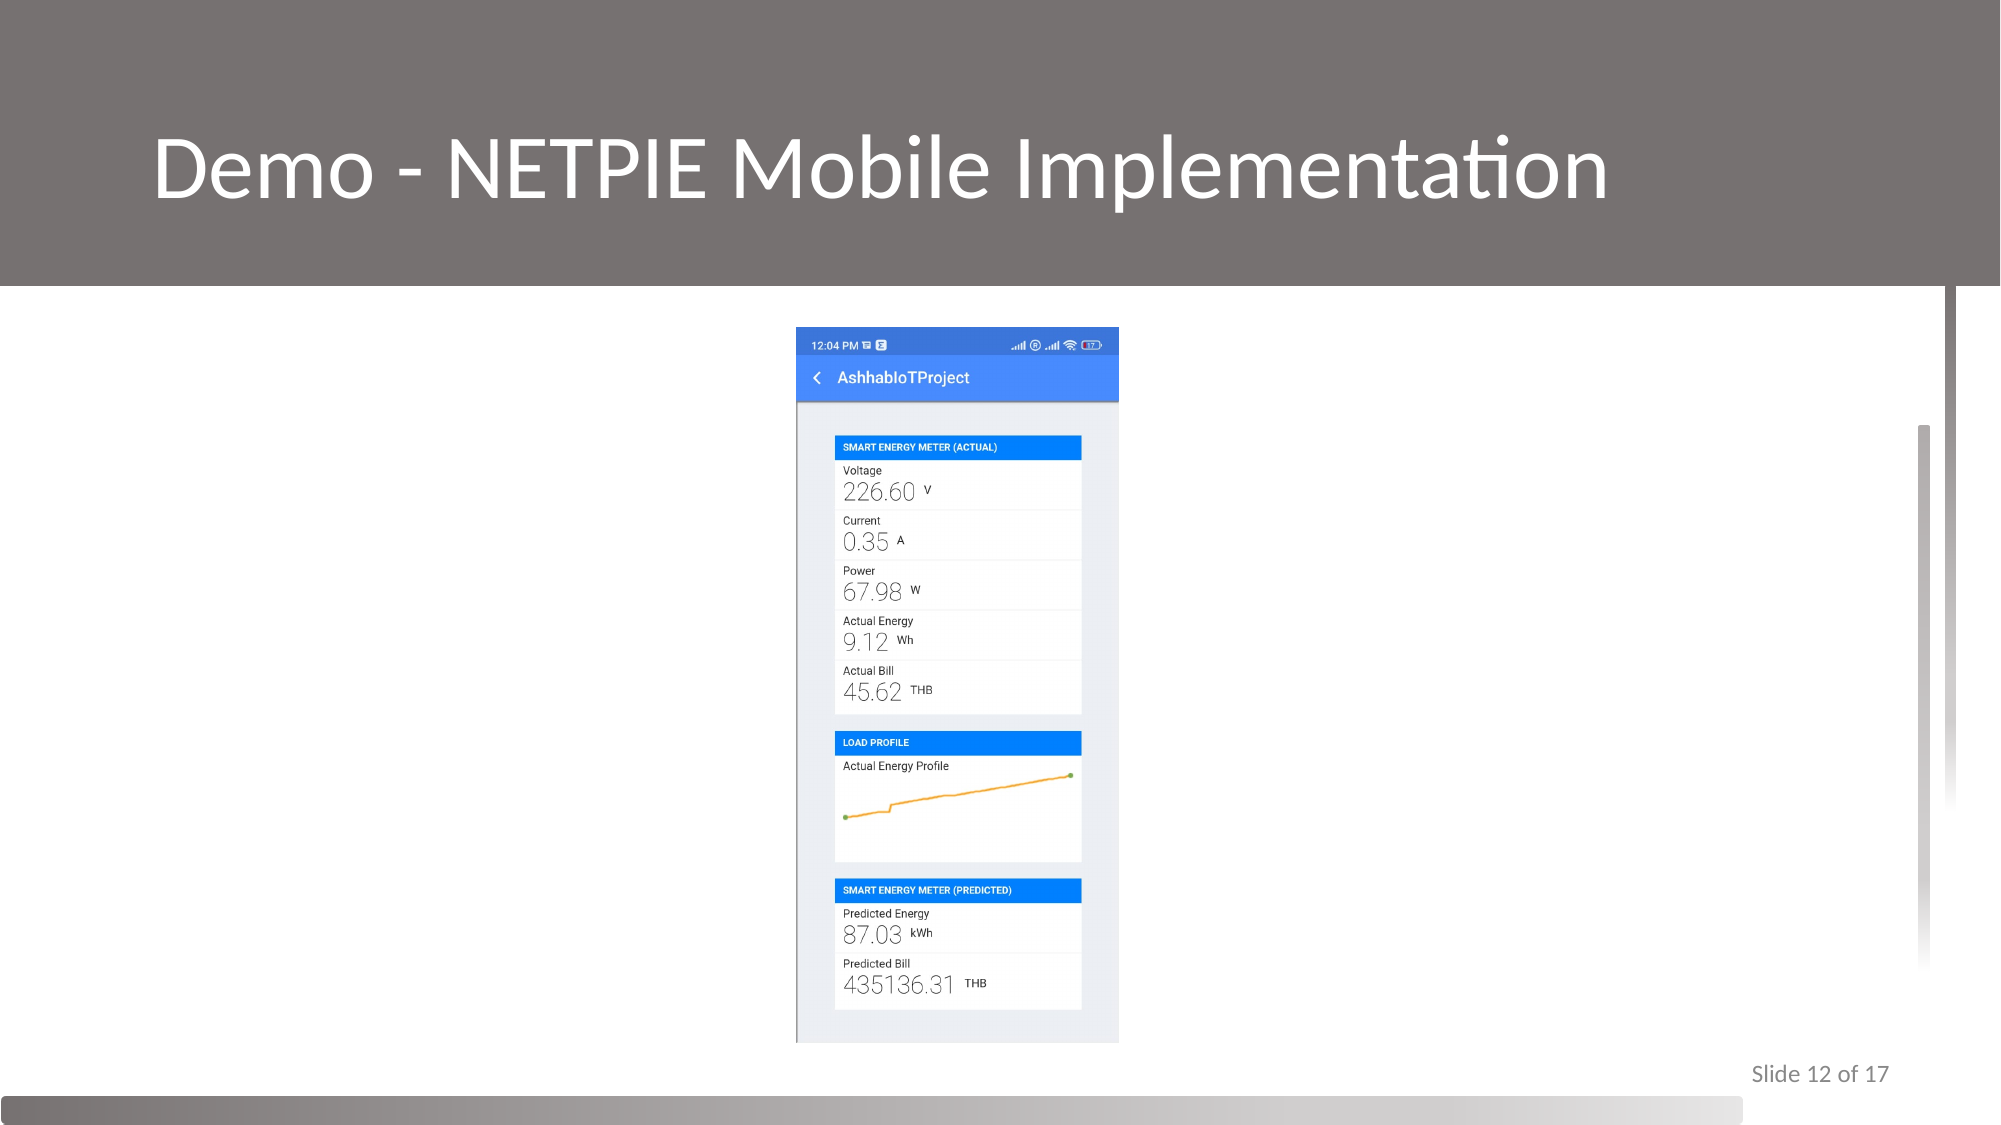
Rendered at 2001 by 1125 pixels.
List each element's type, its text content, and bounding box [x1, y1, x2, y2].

title Demo - NETPIE Mobile Implementation [137, 59, 1863, 278]
picture [0, 0, 2001, 1125]
text_box [159, 312, 1371, 378]
slide_number Slide 12 of 17 [1460, 1042, 1911, 1103]
